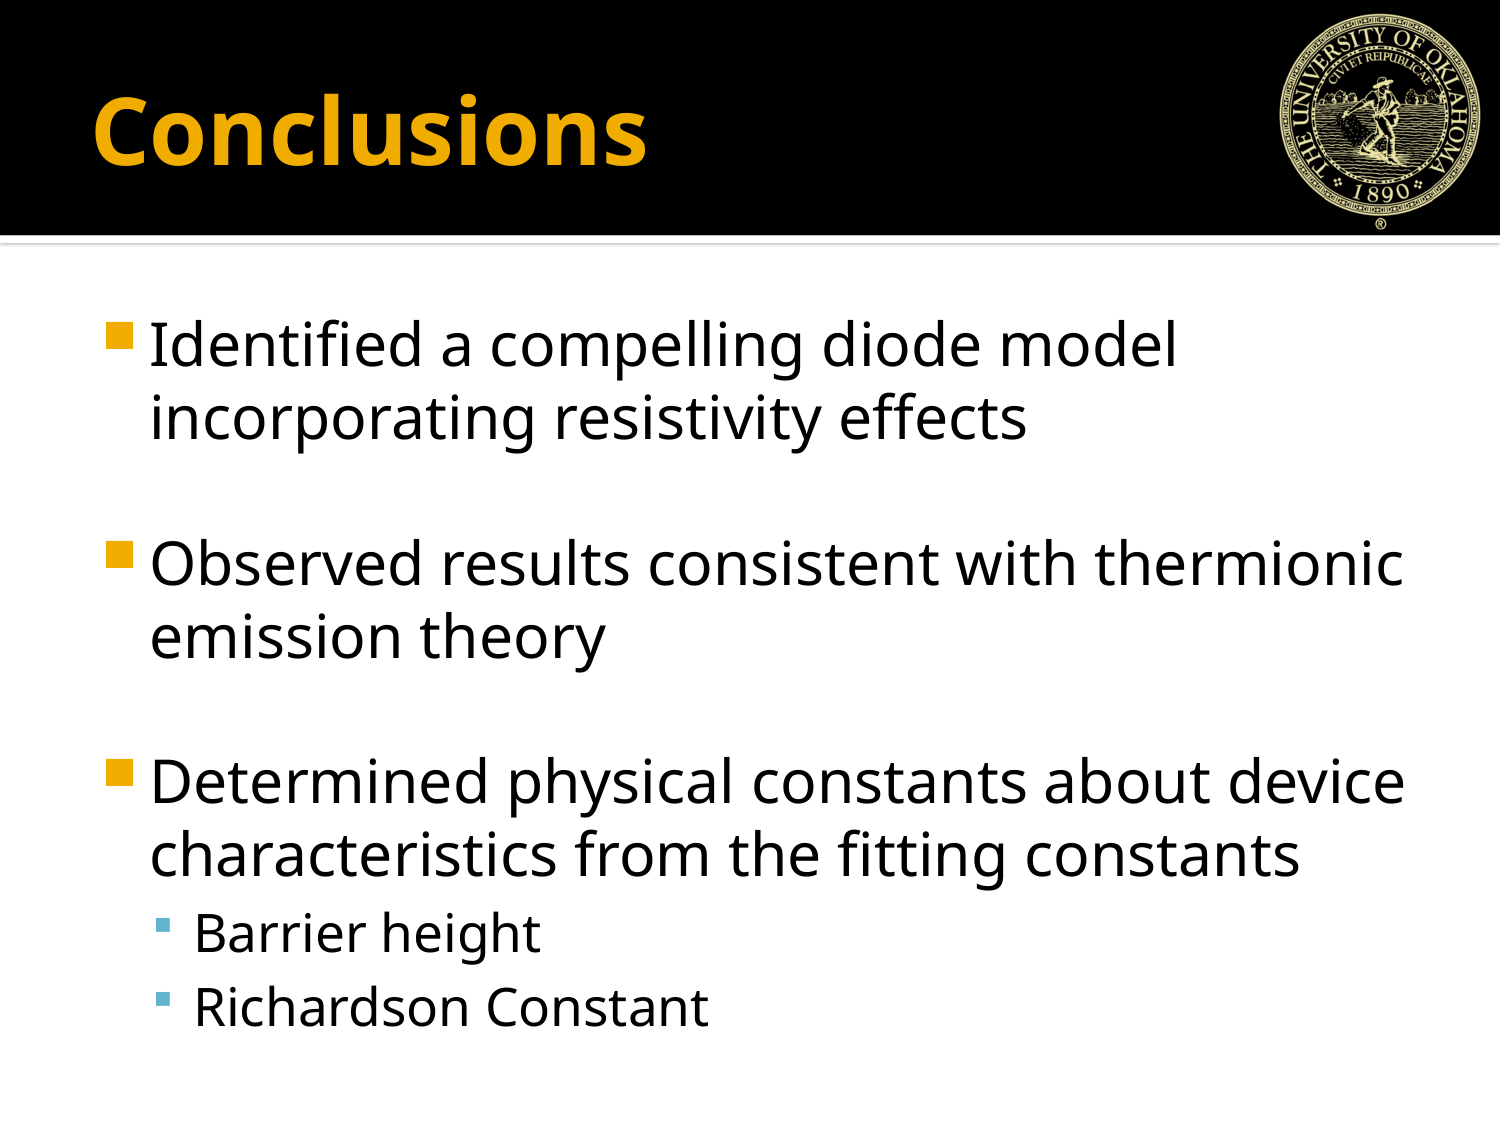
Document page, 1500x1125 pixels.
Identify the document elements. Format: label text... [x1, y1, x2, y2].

title Conclusions [75, 25, 1266, 231]
picture [1271, 13, 1487, 230]
list Identified a compelling diode model incorporating resistivity effects Observed results consistent with thermionic emission theory Determined physical constants about device characteristics from the fitting constants Barrier height Richardson Constant [75, 291, 1425, 1050]
